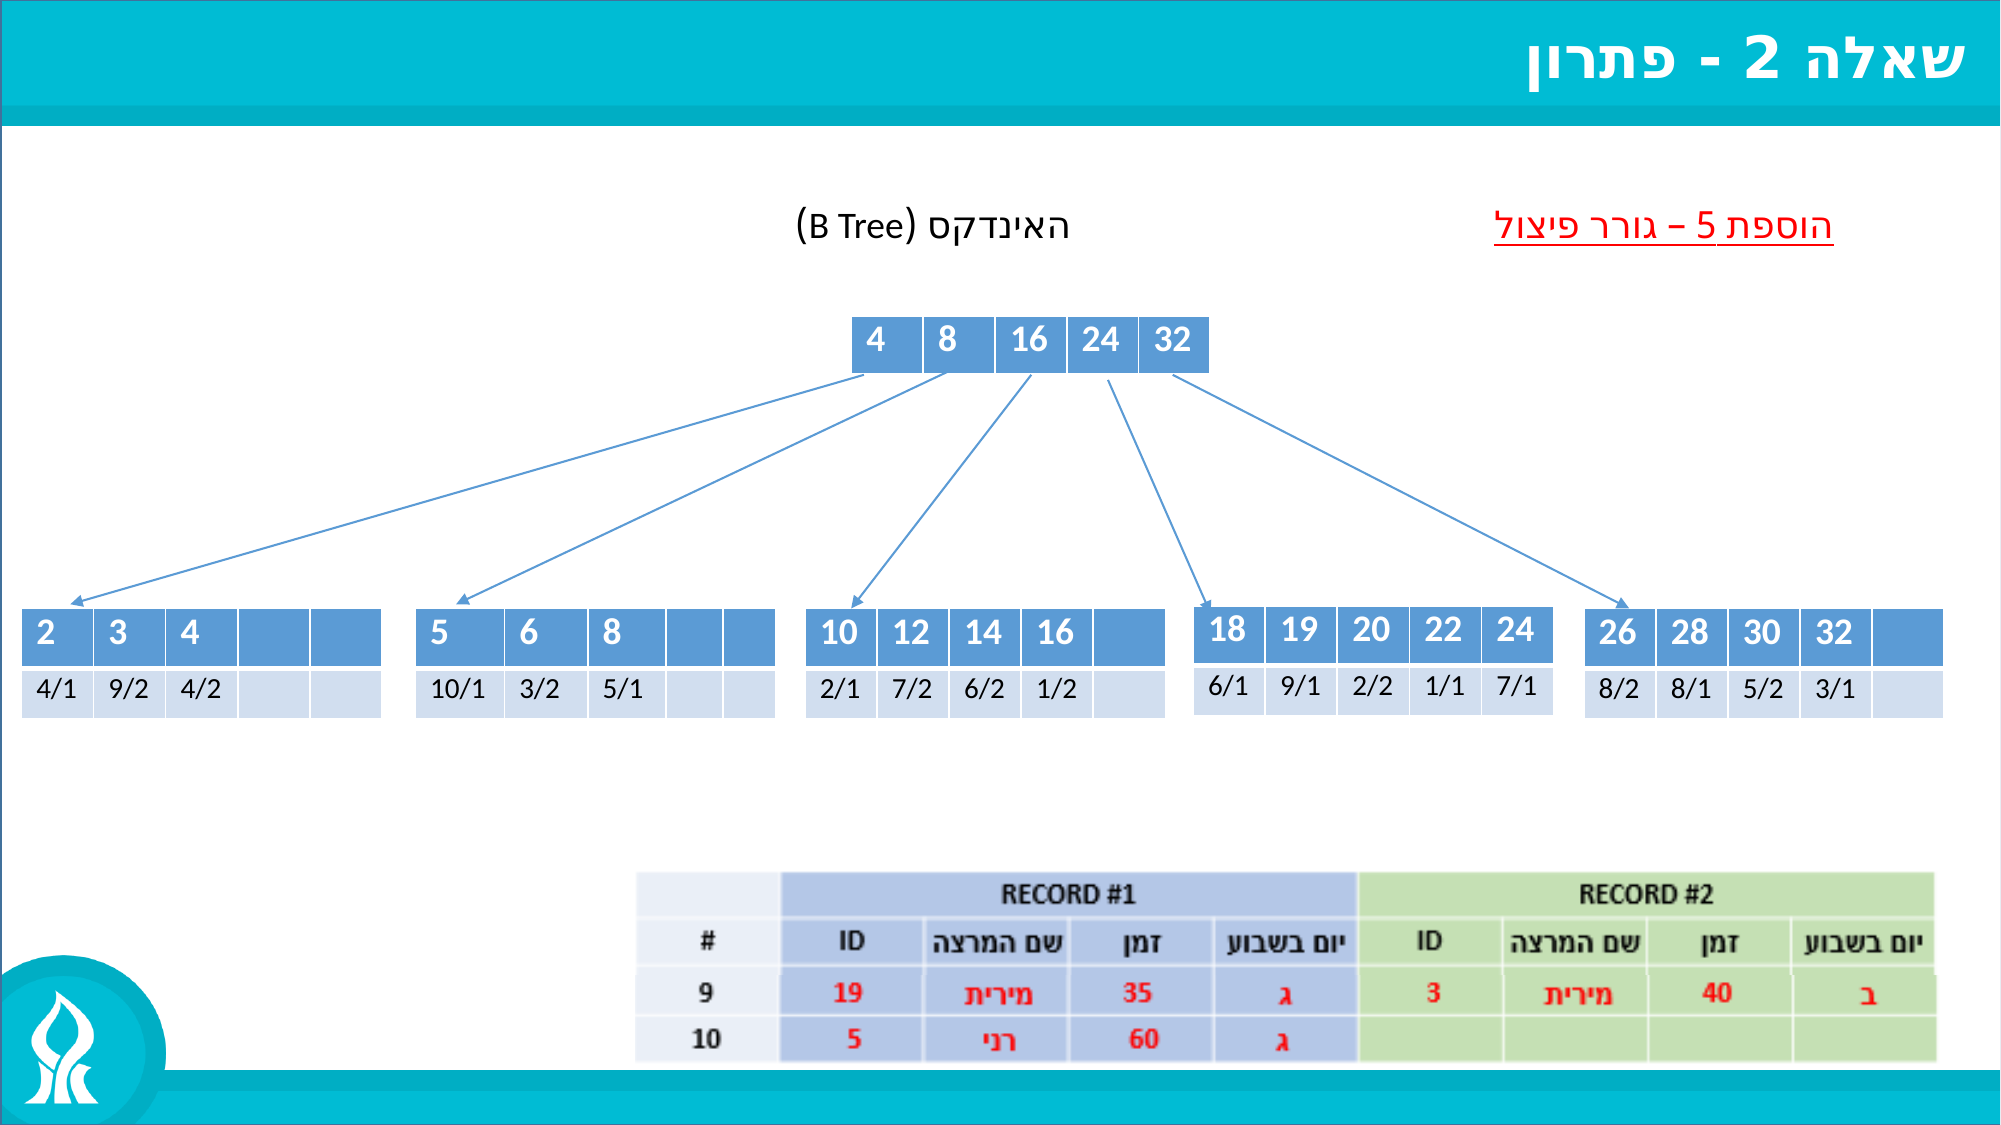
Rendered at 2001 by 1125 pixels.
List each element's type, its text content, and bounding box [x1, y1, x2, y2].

table_header 6 [505, 609, 587, 666]
table_cell 6/2 [950, 671, 1020, 718]
table_cell 5/1 [589, 671, 665, 718]
table_cell 2/1 [806, 671, 876, 718]
table_cell [667, 671, 722, 718]
table_cell 9/2 [94, 671, 165, 718]
table_header 2 [22, 609, 93, 666]
table_header [1094, 609, 1165, 666]
table_header 30 [1729, 609, 1799, 666]
table_header [1873, 609, 1943, 666]
table_cell 10/1 [416, 671, 504, 718]
table_header 18 [1194, 609, 1264, 663]
table_header 12 [878, 609, 948, 666]
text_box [1107, 379, 1211, 614]
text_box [456, 367, 957, 374]
table_header 20 [1338, 609, 1409, 663]
table_cell [311, 671, 381, 718]
table_header 5 [416, 609, 504, 666]
table_header 4 [166, 609, 237, 666]
table_cell 1/2 [1022, 671, 1092, 718]
picture [0, 0, 2001, 1125]
table_header 28 [1657, 609, 1727, 666]
table_header 32 [1139, 317, 1209, 373]
table_header 8 [924, 317, 994, 373]
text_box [1172, 374, 1630, 609]
table_header [311, 609, 381, 666]
text_box הוספת 5 – גורר פיצול [1479, 193, 1849, 254]
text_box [851, 374, 1032, 609]
table_header [724, 609, 775, 666]
table_cell 4/2 [166, 671, 237, 718]
table_header 26 [1585, 609, 1655, 666]
table_cell 5/2 [1729, 671, 1799, 718]
table_cell 1/1 [1410, 668, 1481, 715]
table_header 24 [1068, 317, 1138, 373]
table_header 14 [950, 609, 1020, 666]
table_cell 7/1 [1482, 668, 1553, 715]
text_box שאלה 2 - פתרון [1510, 12, 1981, 98]
table_cell 7/2 [878, 671, 948, 718]
table_cell 8/1 [1657, 671, 1727, 718]
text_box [70, 374, 864, 605]
table_header 8 [589, 609, 665, 666]
table_cell [1094, 671, 1165, 718]
table_header [239, 609, 309, 666]
table_header 24 [1482, 609, 1553, 663]
table_cell 6/1 [1194, 668, 1264, 715]
table_header [667, 609, 722, 666]
table_cell 4/1 [22, 671, 93, 718]
table_cell [1873, 671, 1943, 718]
table_header 4 [852, 317, 922, 367]
table_header 32 [1801, 609, 1871, 666]
table_header 16 [996, 317, 1066, 373]
table_cell [239, 671, 309, 718]
table_cell 8/2 [1585, 671, 1655, 718]
table_cell 2/2 [1338, 668, 1409, 715]
table_cell 3/1 [1801, 671, 1871, 718]
table_header 10 [806, 609, 876, 666]
table_cell 9/1 [1266, 668, 1336, 715]
table_cell 3/2 [505, 671, 587, 718]
table_header 19 [1266, 609, 1336, 663]
table_cell [724, 671, 775, 718]
text_box האינדקס (B Tree) [780, 193, 1086, 254]
table_header 3 [94, 609, 165, 666]
table_header 16 [1022, 609, 1092, 666]
table_header 22 [1410, 609, 1481, 663]
